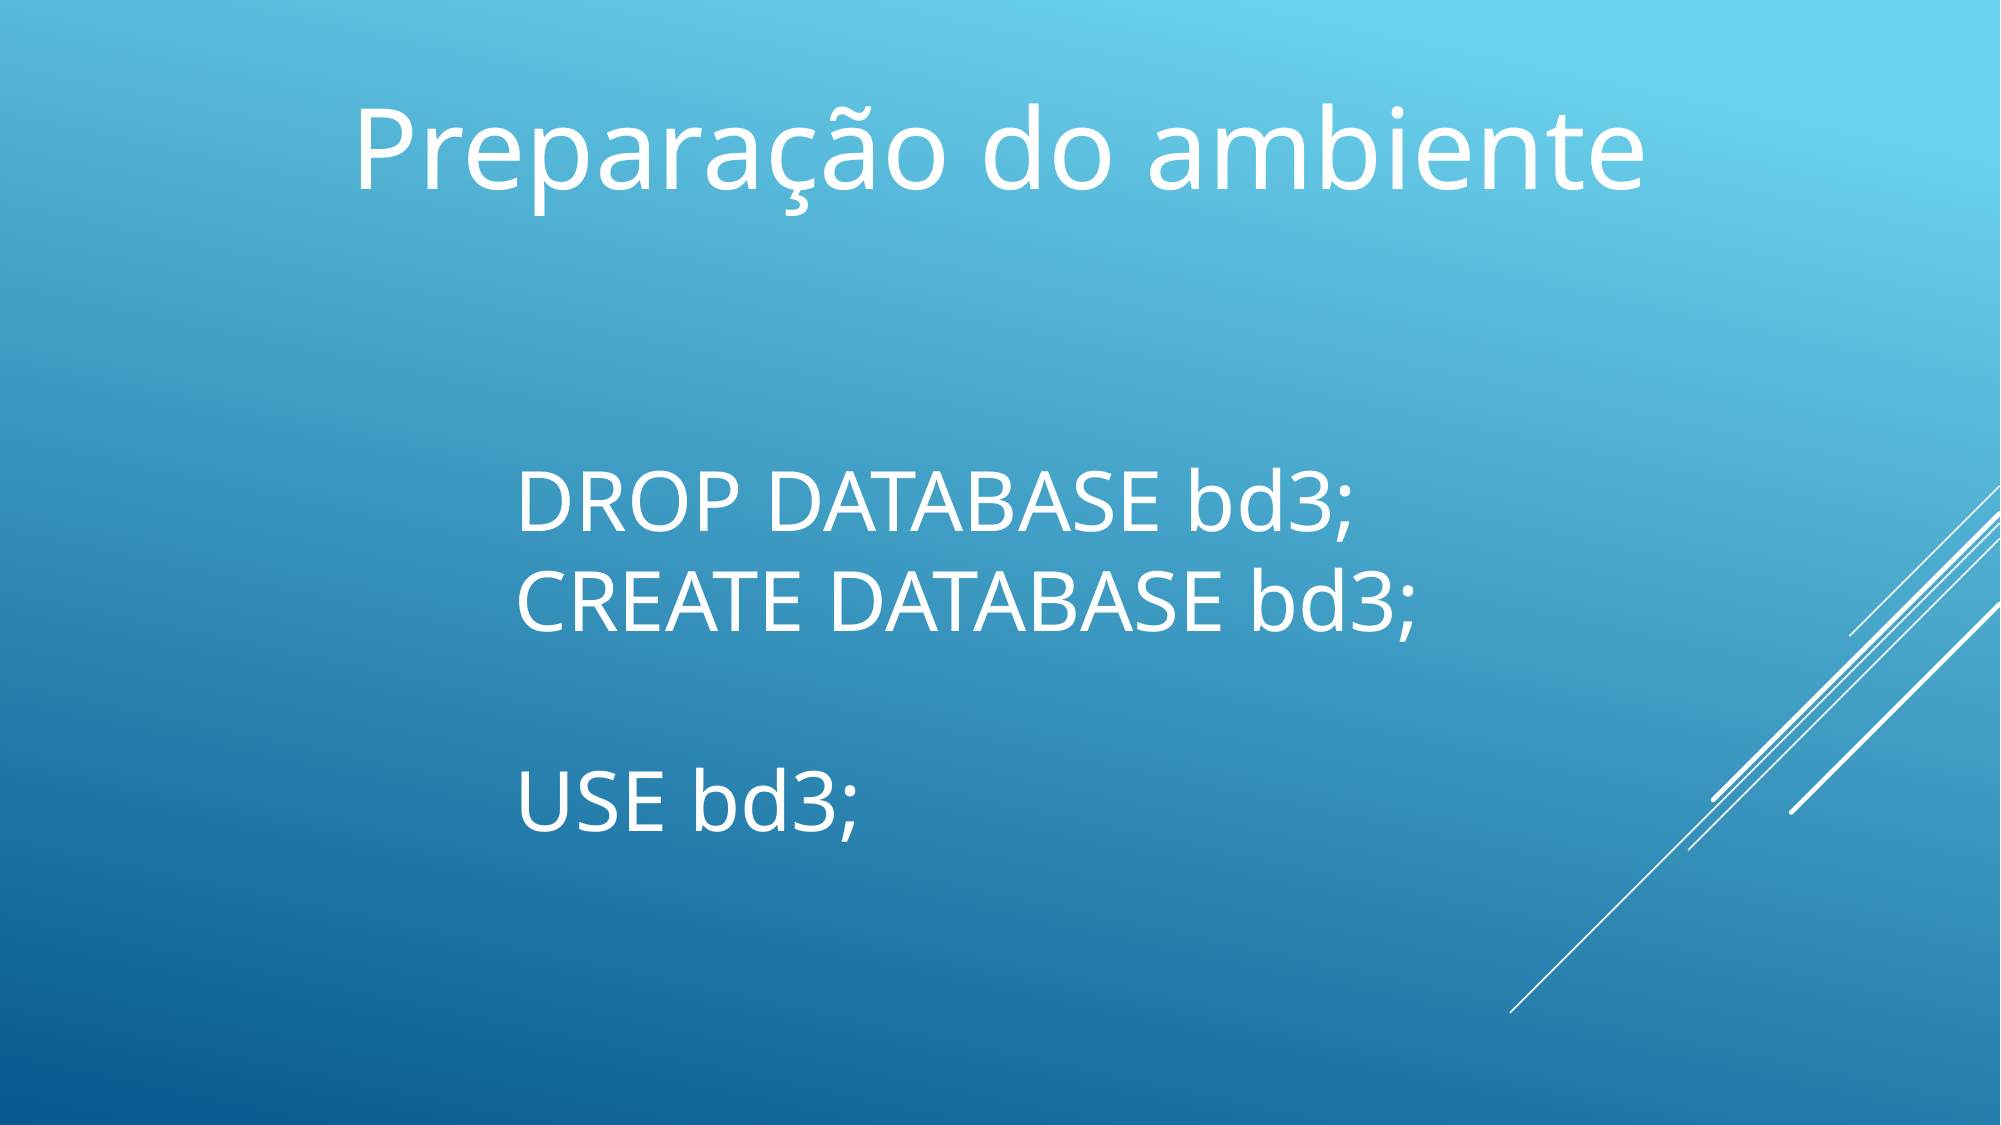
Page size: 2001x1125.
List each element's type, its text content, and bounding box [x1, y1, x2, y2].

text_box DROP DATABASE bd3; CREATE DATABASE bd3; USE bd3; [500, 440, 1500, 856]
text_box Preparação do ambiente [335, 69, 1665, 220]
